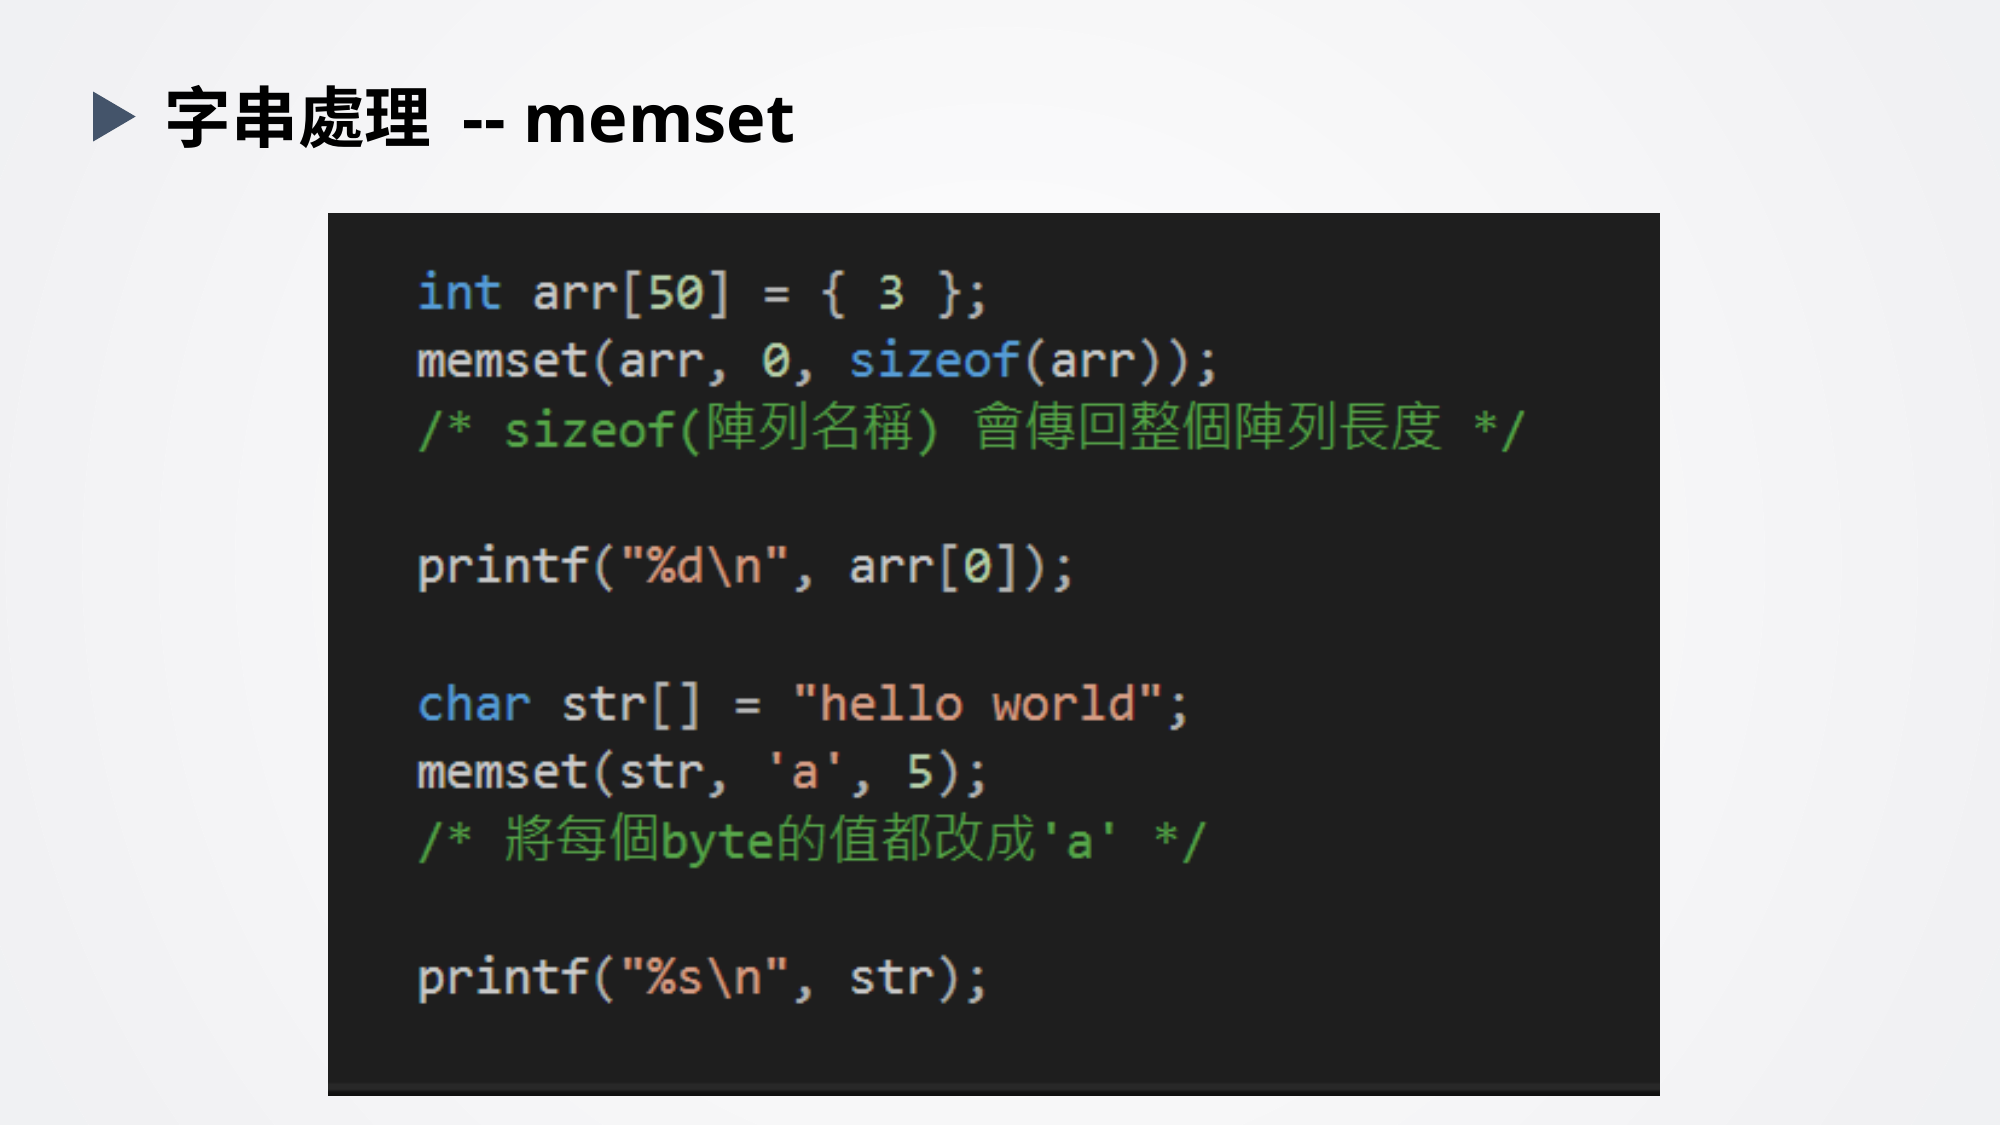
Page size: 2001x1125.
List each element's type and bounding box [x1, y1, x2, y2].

picture [328, 213, 1660, 1096]
text_box [93, 68, 1983, 165]
